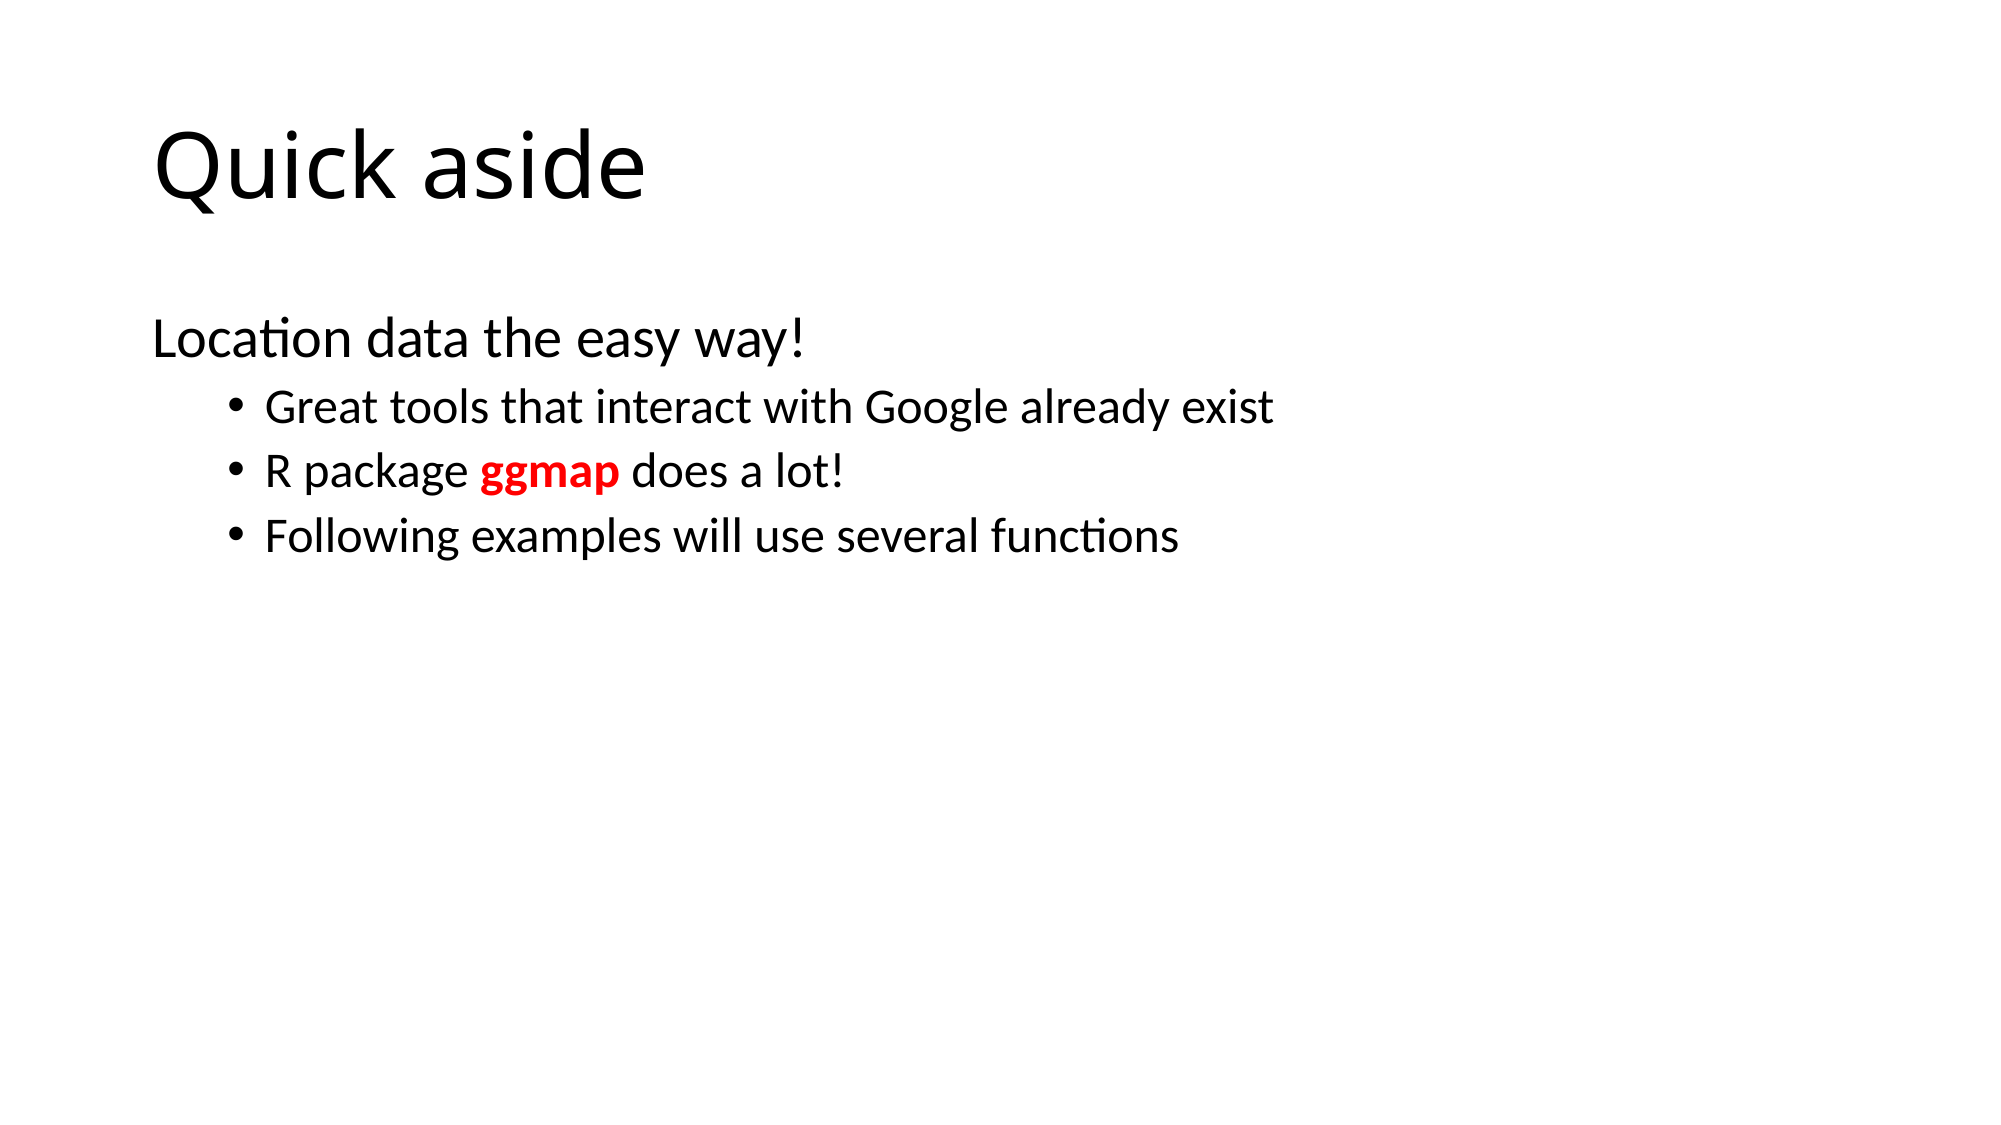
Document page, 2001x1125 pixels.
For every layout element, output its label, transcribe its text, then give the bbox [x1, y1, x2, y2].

list Location data the easy way! Great tools that interact with Google already exist R package ggmap does a lot! Following examples will use several functions [137, 299, 1863, 1014]
title Quick aside [137, 59, 1863, 278]
